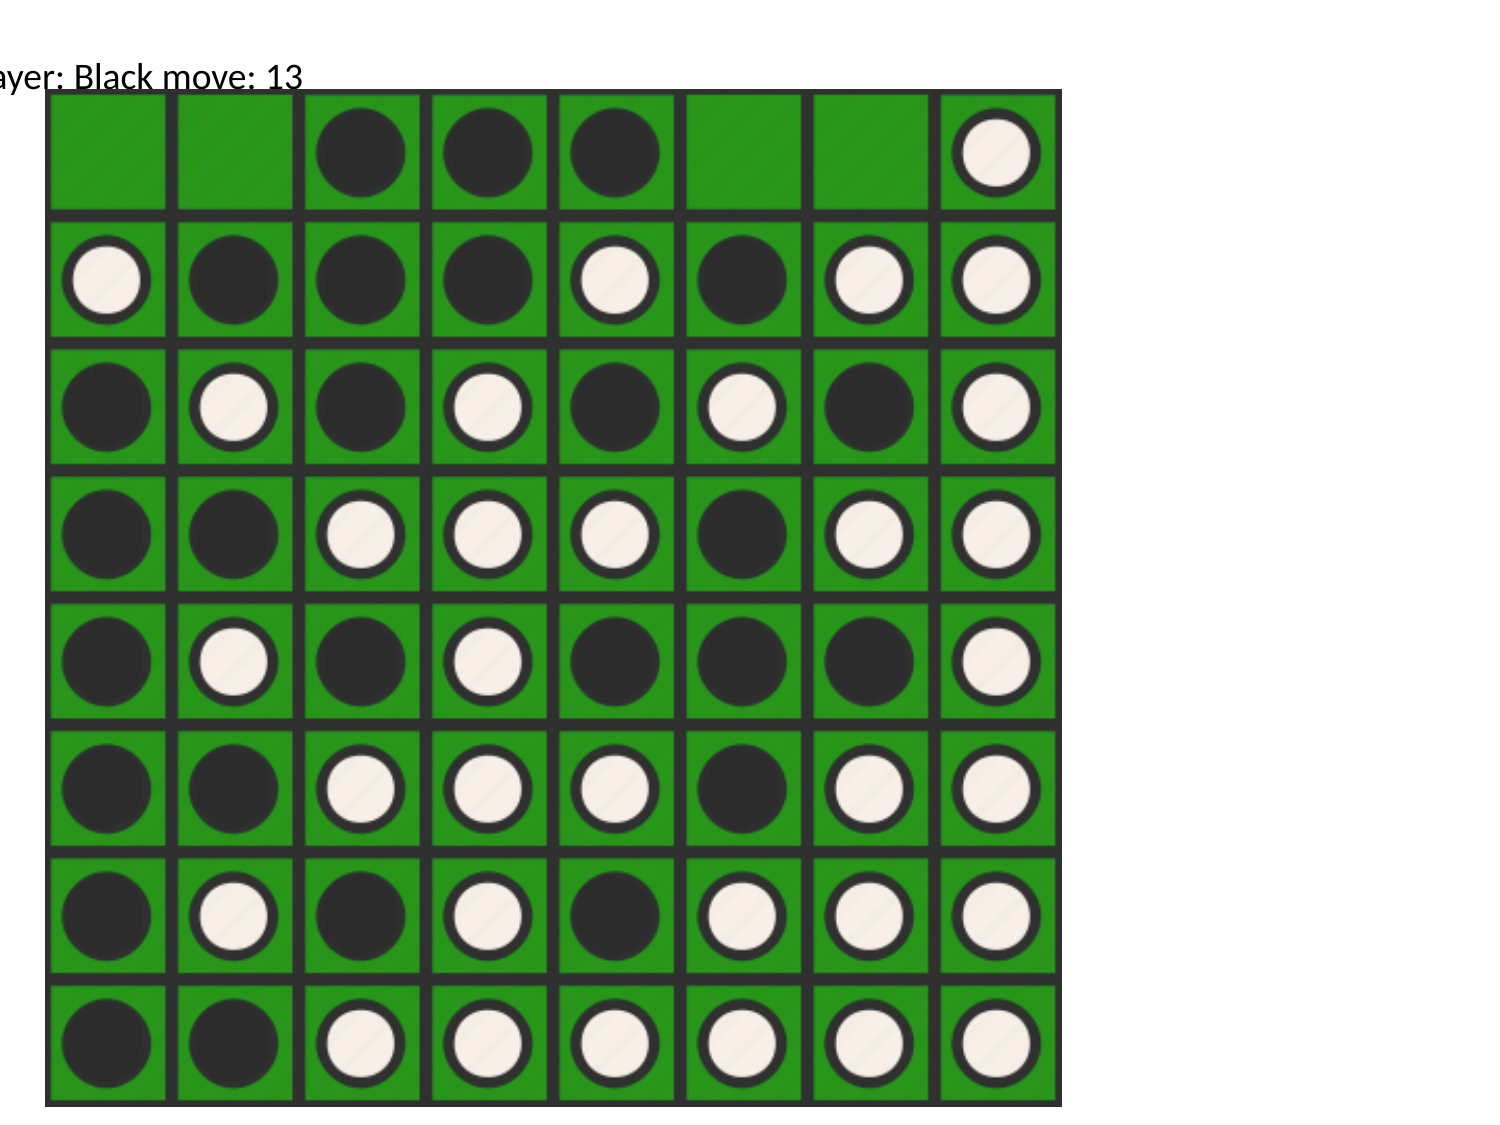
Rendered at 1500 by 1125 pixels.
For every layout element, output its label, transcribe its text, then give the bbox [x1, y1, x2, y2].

picture [44, 89, 1062, 1107]
text_box turn: 57 player: Black move: 13 [0, 44, 319, 105]
